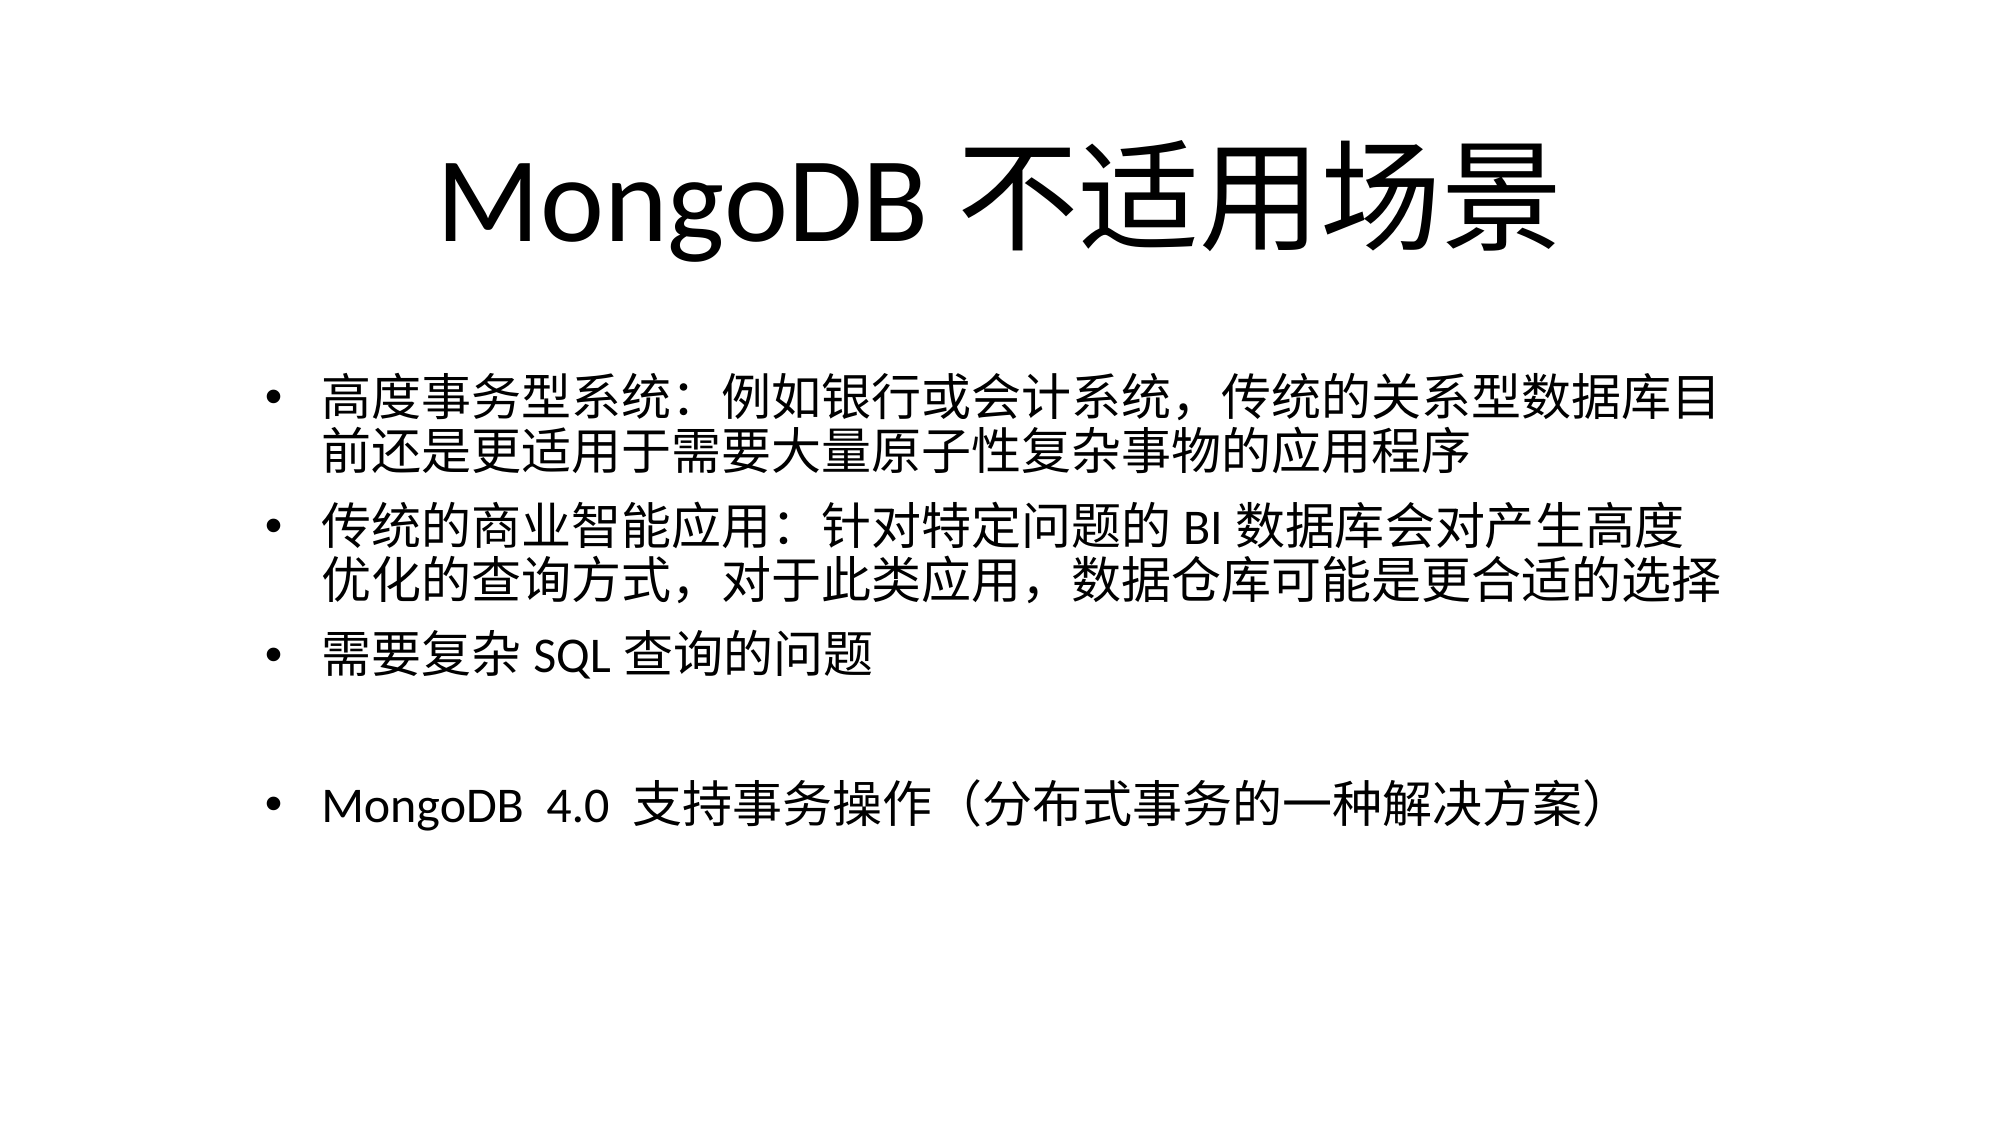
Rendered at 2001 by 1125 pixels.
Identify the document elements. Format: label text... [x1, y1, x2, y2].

subtitle 高度事务型系统：例如银行或会计系统，传统的关系型数据库目前还是更适用于需要大量原子性复杂事物的应用程序 传统的商业智能应用：针对特定问题的BI数据库会对产生高度优化的查询方式，对于此类应用，数据仓库可能是更合适的选择 需要复杂SQL查询的问题 MongoDB 4.0 支持事务操作（分布式事务的一种解决方案） [249, 364, 1750, 863]
title MongoDB不适用场景 [249, 127, 1750, 275]
